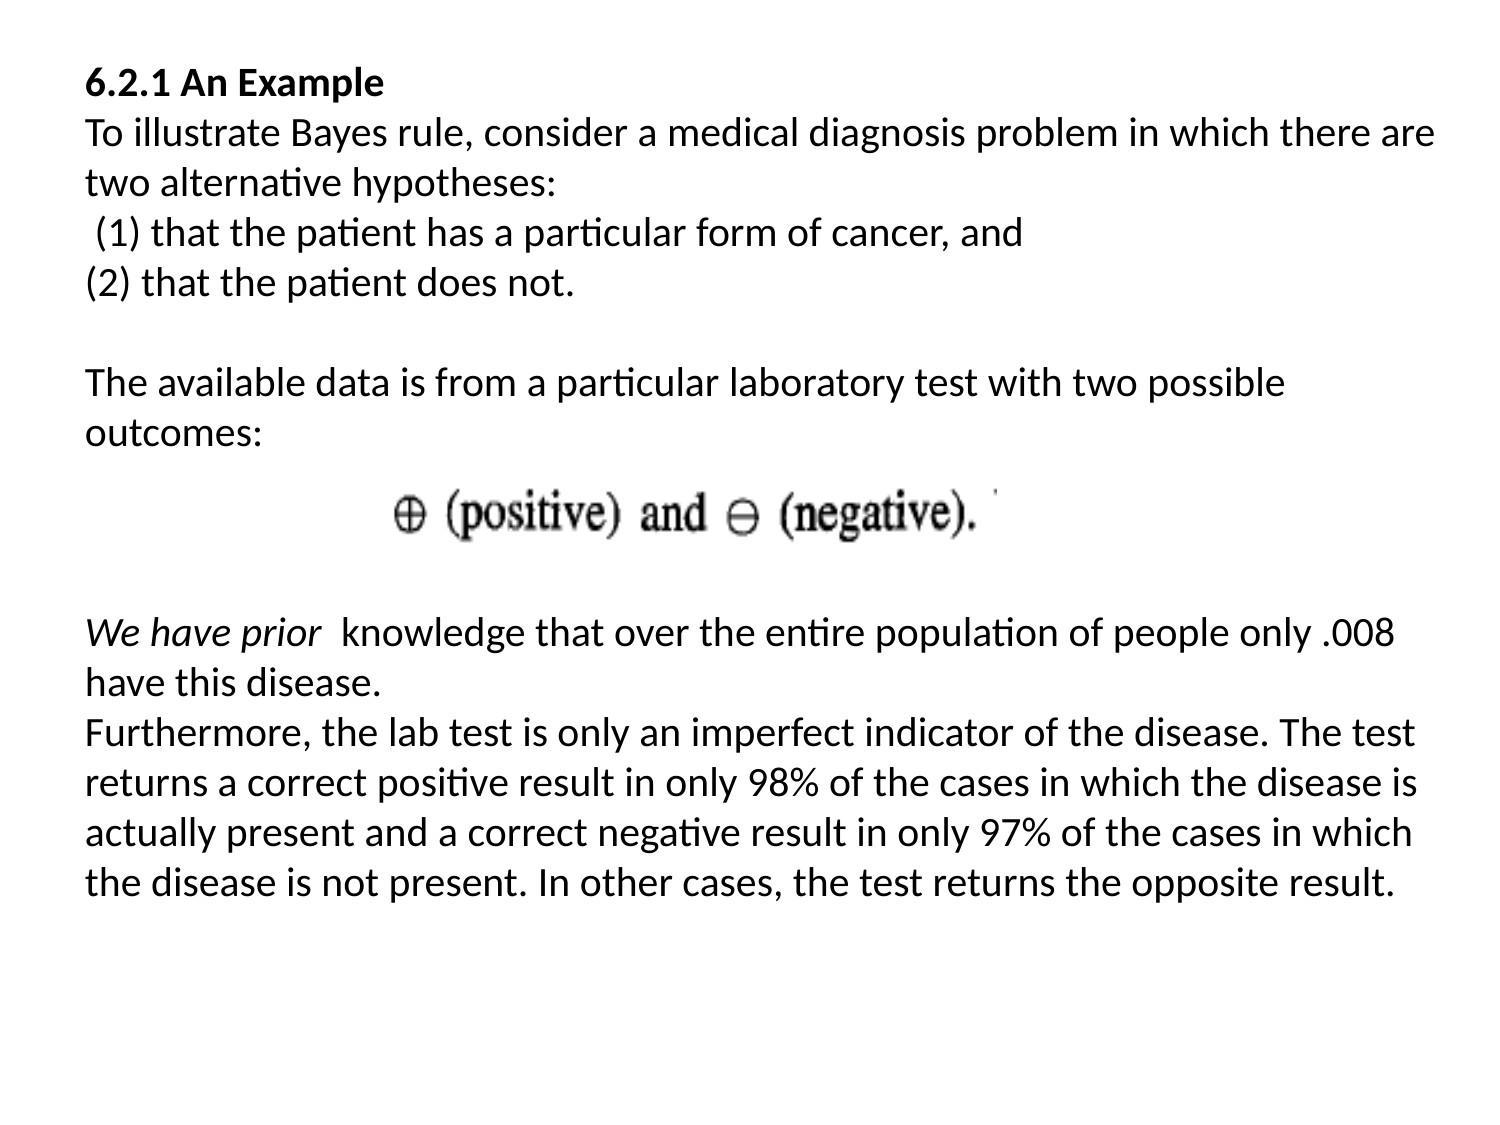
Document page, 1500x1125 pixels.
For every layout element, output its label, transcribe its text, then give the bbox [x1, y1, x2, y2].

picture [386, 468, 997, 551]
text_box 6.2.1 An Example To illustrate Bayes rule, consider a medical diagnosis problem in which there are two alternative hypotheses: (1) that the patient has a particular form of cancer, and (2) that the patient does not. The available data is from a particular laboratory test with two possible outcomes: We have prior knowledge that over the entire population of people only .008 have this disease. Furthermore, the lab test is only an imperfect indicator of the disease. The test returns a correct positive result in only 98% of the cases in which the disease is actually present and a correct negative result in only 97% of the cases in which the disease is not present. In other cases, the test returns the opposite result. [70, 46, 1454, 912]
